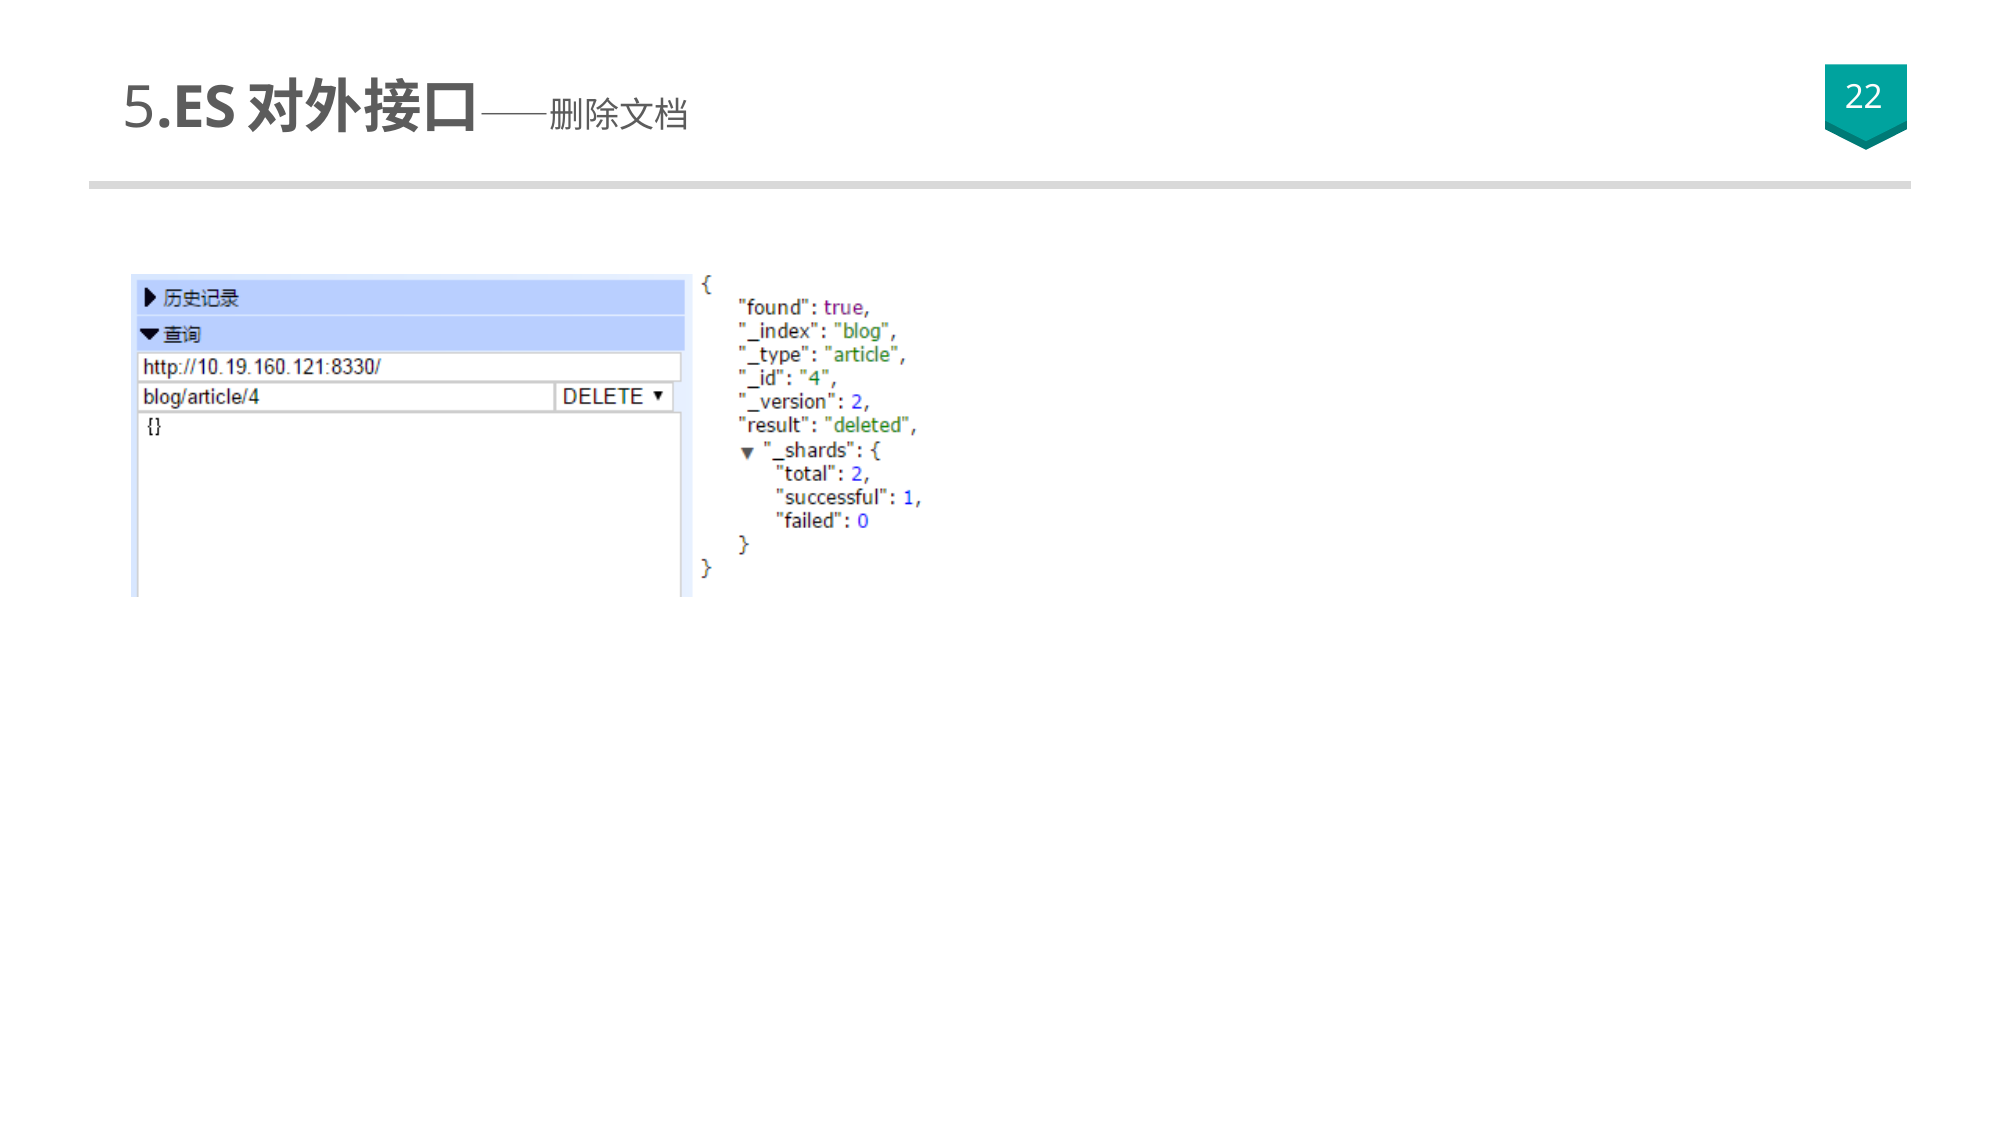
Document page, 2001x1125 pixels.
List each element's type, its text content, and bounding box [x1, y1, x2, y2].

picture [131, 274, 937, 597]
title 2.ES 基础一网打尽 5.ES对外接口——删除文档 [107, 5, 1737, 191]
slide_number 22 [1809, 67, 1919, 128]
